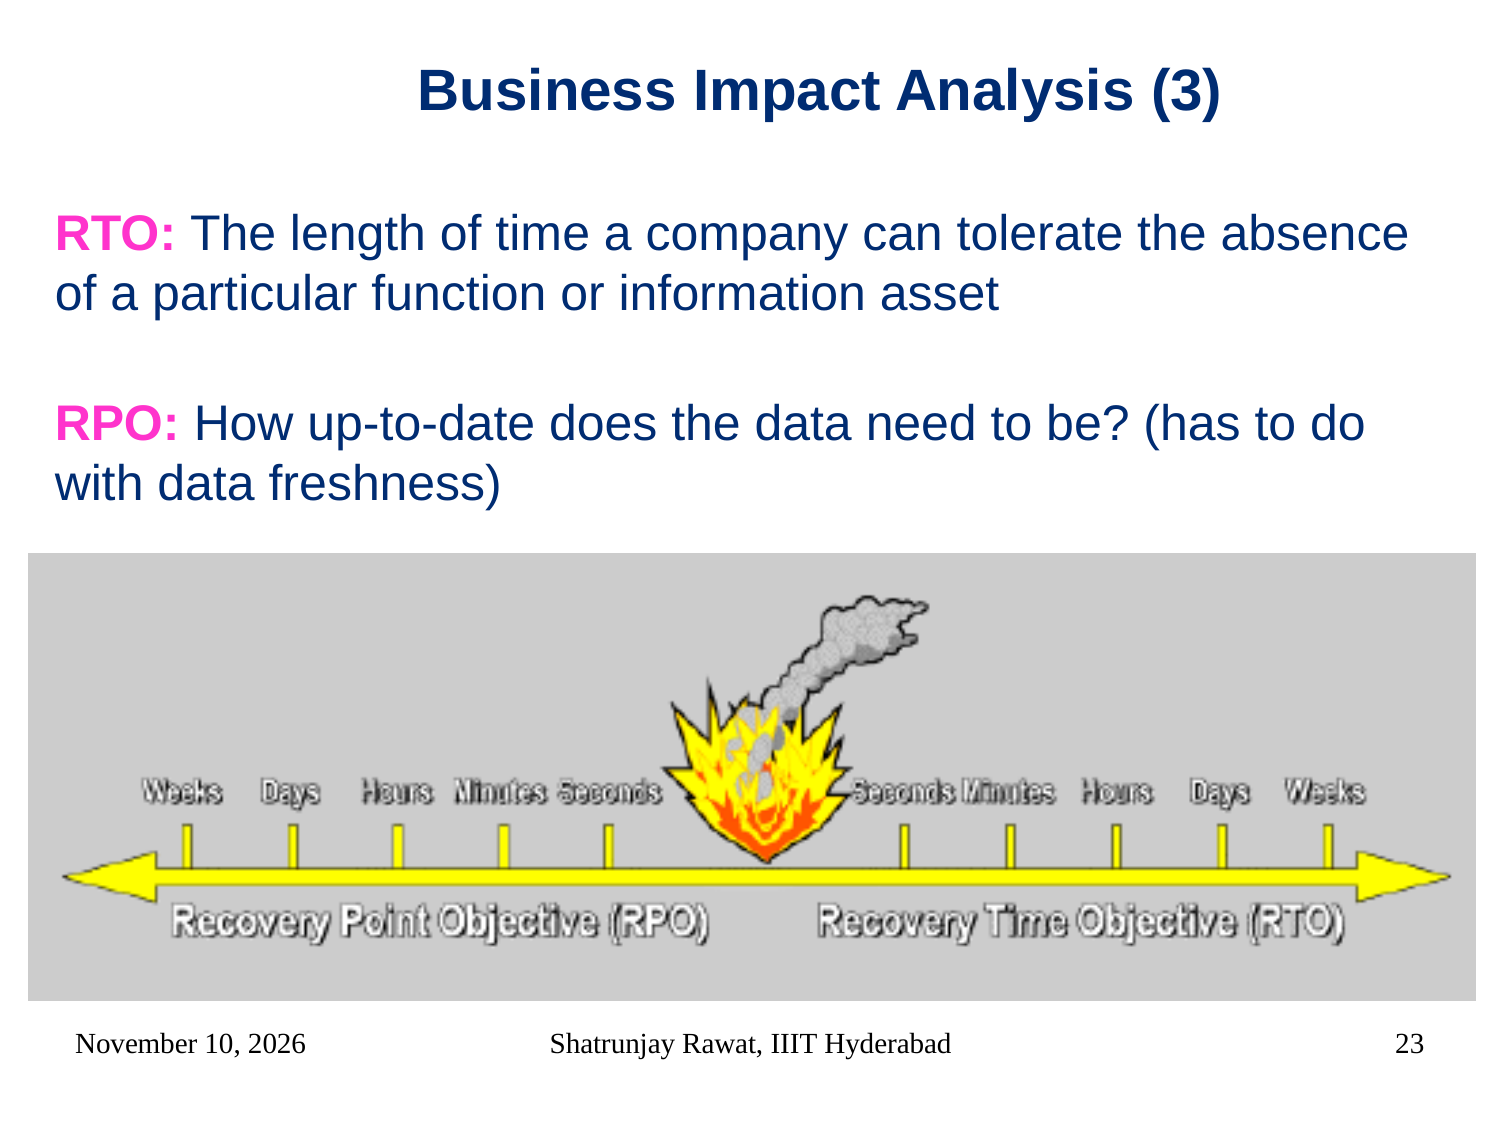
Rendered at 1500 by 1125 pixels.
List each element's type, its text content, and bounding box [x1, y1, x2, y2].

picture [27, 552, 1476, 1002]
text_box RTO: The length of time a company can tolerate the absence of a particular function or information asset RPO: How up-to-date does the data need to be? (has to do with data freshness)‏ [40, 193, 1453, 518]
slide_number 23 [1075, 1024, 1425, 1102]
text_box Business Impact Analysis (3) [209, 37, 1448, 138]
footer Shatrunjay Rawat, IIIT Hyderabad [513, 1024, 988, 1102]
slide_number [75, 1024, 424, 1102]
